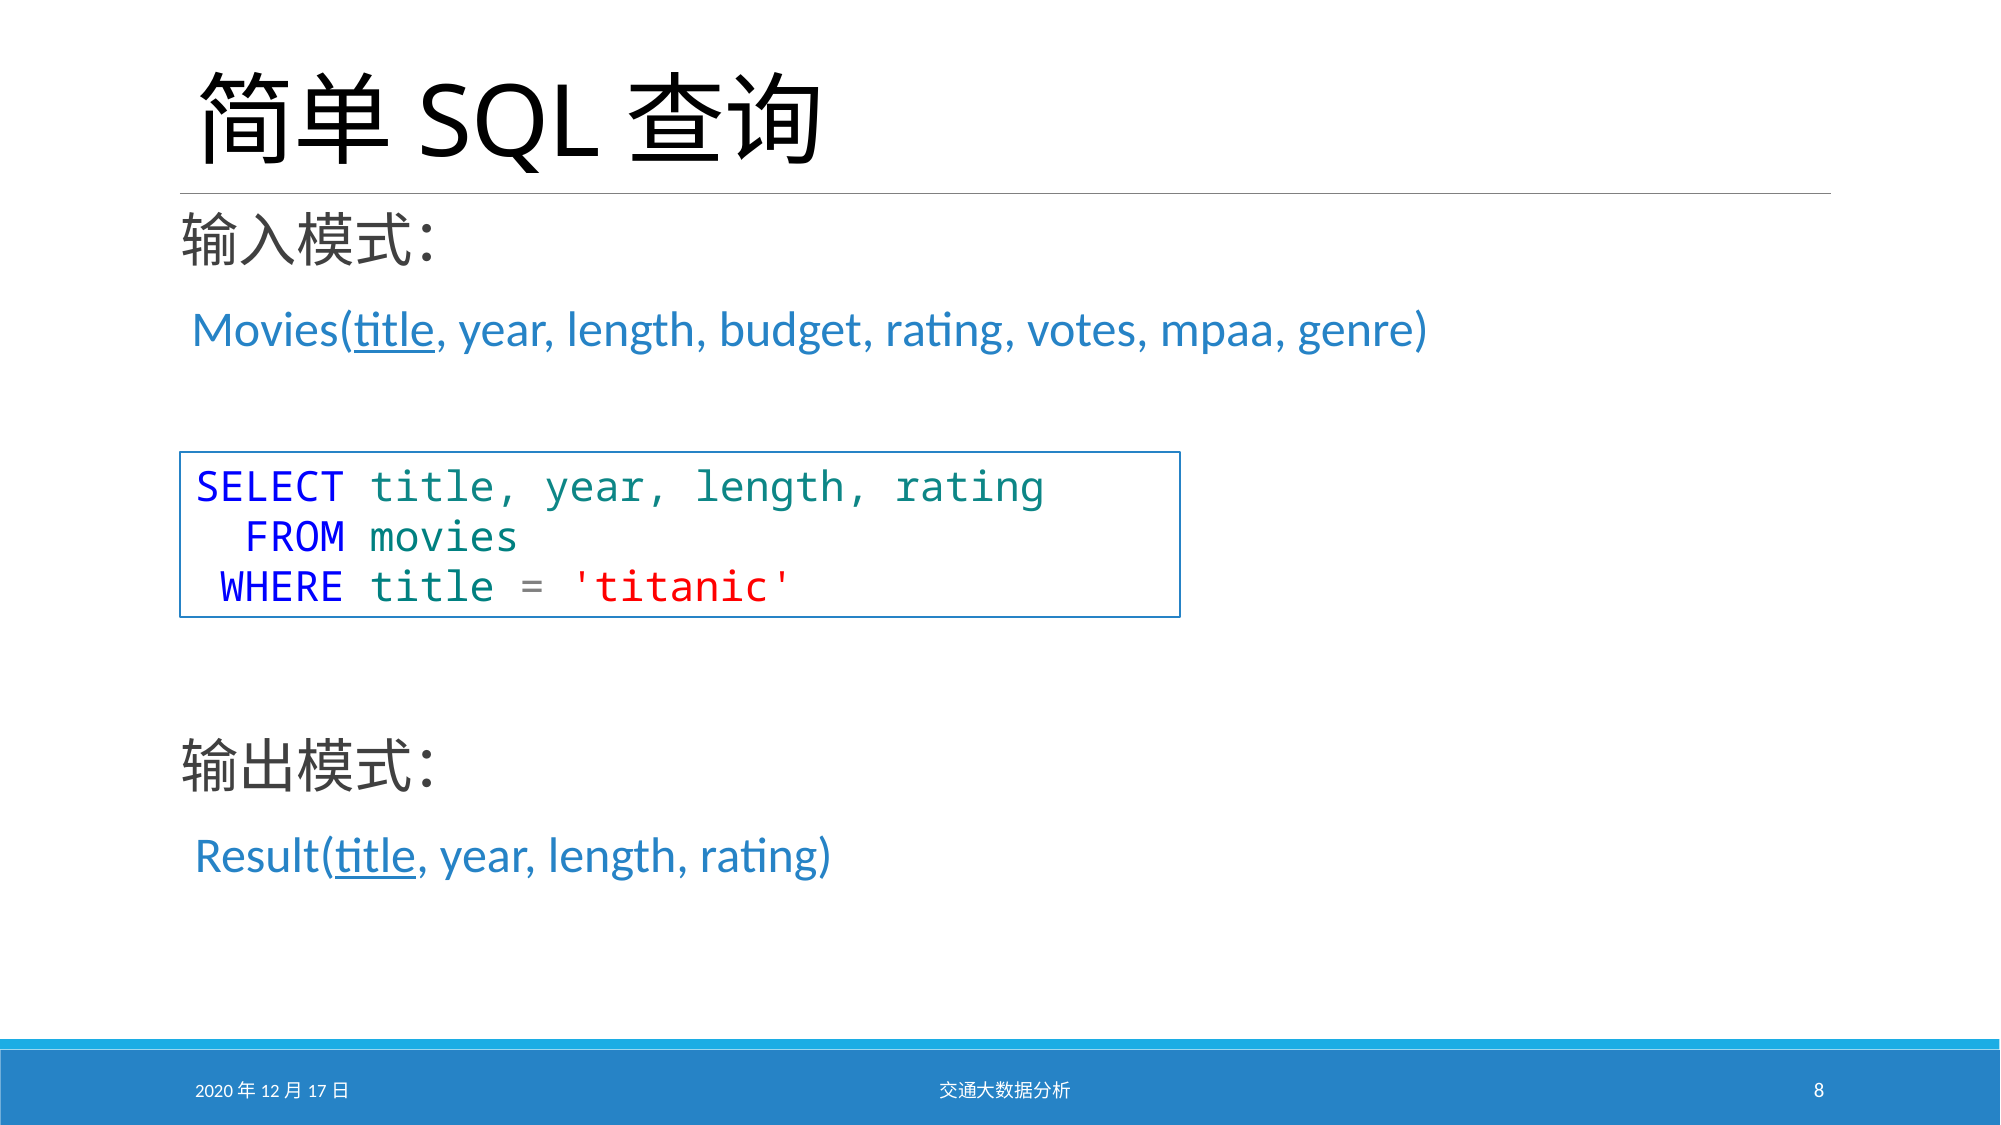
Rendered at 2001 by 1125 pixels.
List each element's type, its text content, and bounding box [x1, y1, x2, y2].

text_box SELECT title, year, length, rating FROM movies WHERE title = 'titanic' [179, 451, 1181, 618]
list 输入模式： Movies(title, year, length, budget, rating, votes, mpaa, genre) 输出模式： Result(title, year, length, rating) [179, 203, 1830, 1034]
title 简单SQL查询 [179, 20, 1830, 185]
slide_number 8 [1624, 1059, 1840, 1120]
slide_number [179, 1059, 586, 1120]
footer 交通大数据分析 [609, 1059, 1401, 1120]
